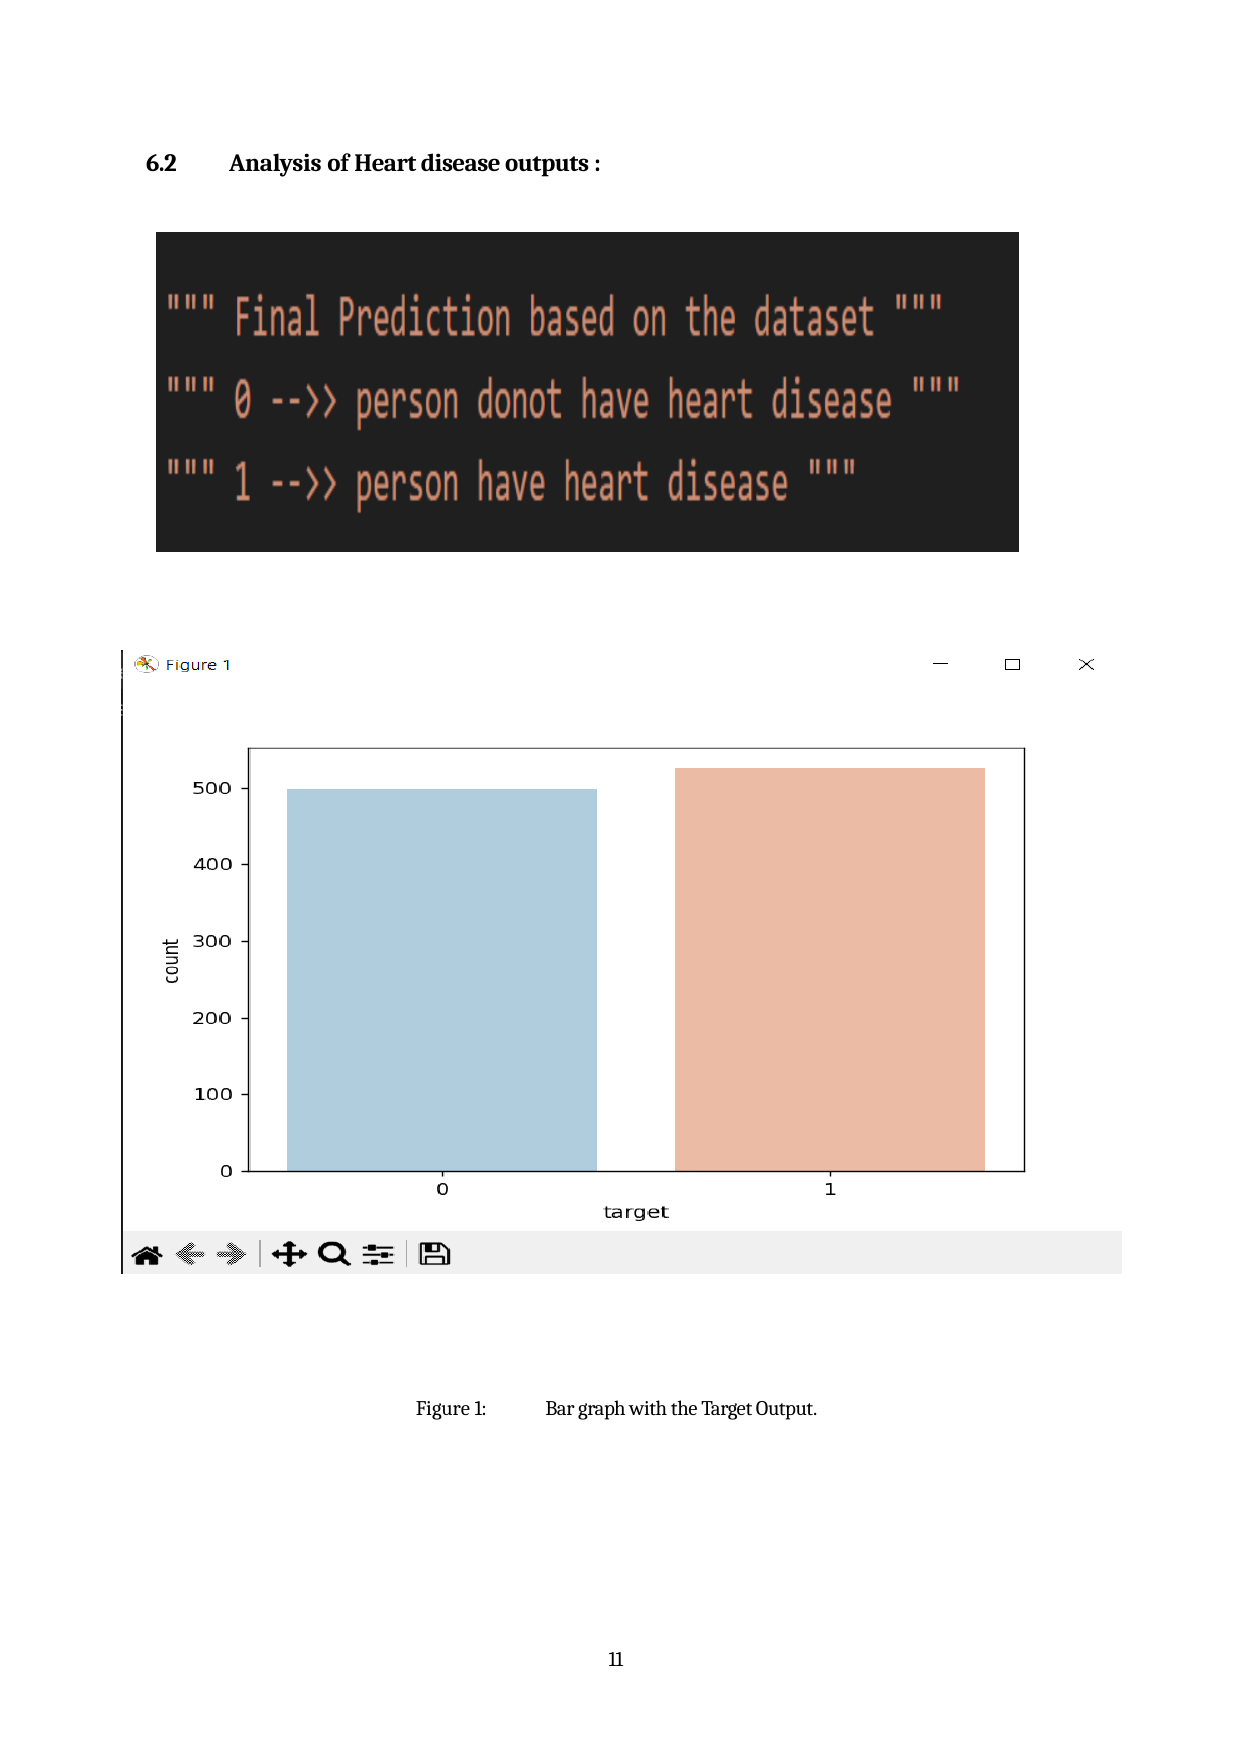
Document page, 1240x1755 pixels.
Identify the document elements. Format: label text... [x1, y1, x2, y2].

text_box 6.2 Analysis of Heart disease outputs : [143, 144, 1096, 177]
picture [156, 231, 1020, 552]
text_box Figure 1: Bar graph with the Target Output. [143, 1283, 1068, 1420]
slide_number 11 [602, 1644, 641, 1755]
picture [120, 649, 1122, 1275]
